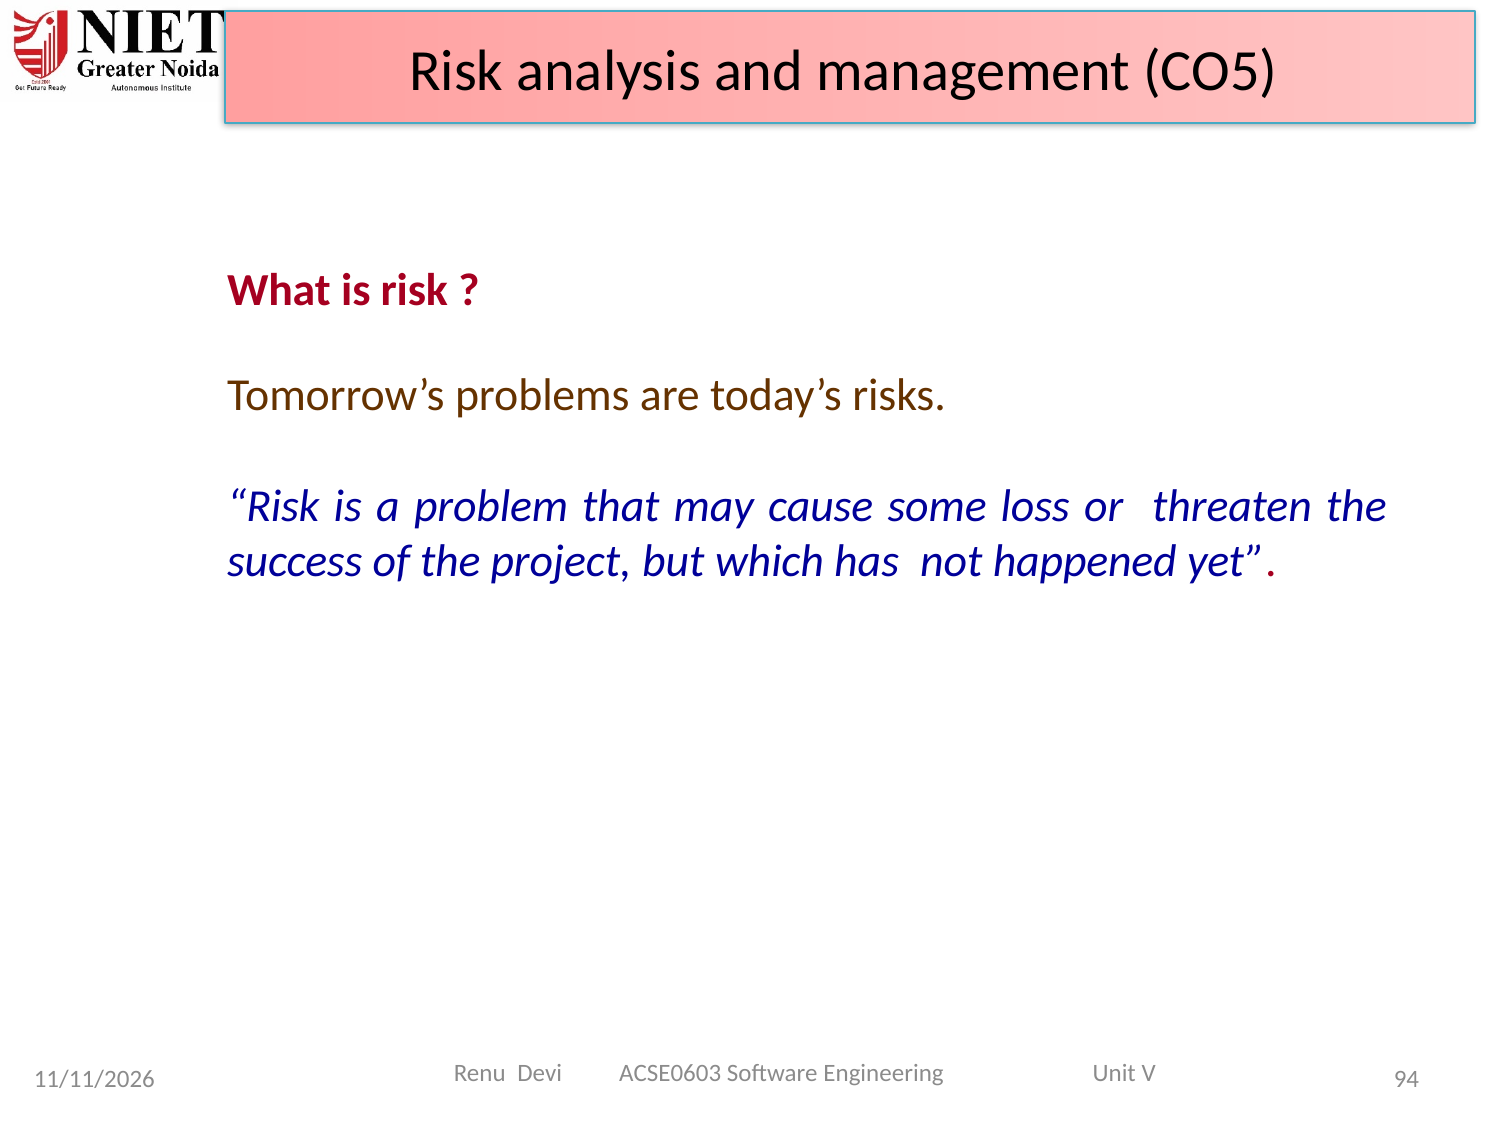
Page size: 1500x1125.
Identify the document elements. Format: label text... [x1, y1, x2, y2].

footer Renu Devi ACSE0603 Software Engineering Unit V [395, 1041, 1246, 1102]
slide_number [18, 1047, 369, 1108]
text_box What is risk ? Tomorrow’s problems are today’s risks. “Risk is a problem that may cause some loss or threaten the success of the project, but which has not happened yet”. [225, 257, 1388, 586]
slide_number 94 [1084, 1047, 1435, 1108]
text_box Risk analysis and management (CO5) [224, 10, 1476, 124]
picture [0, 0, 238, 102]
